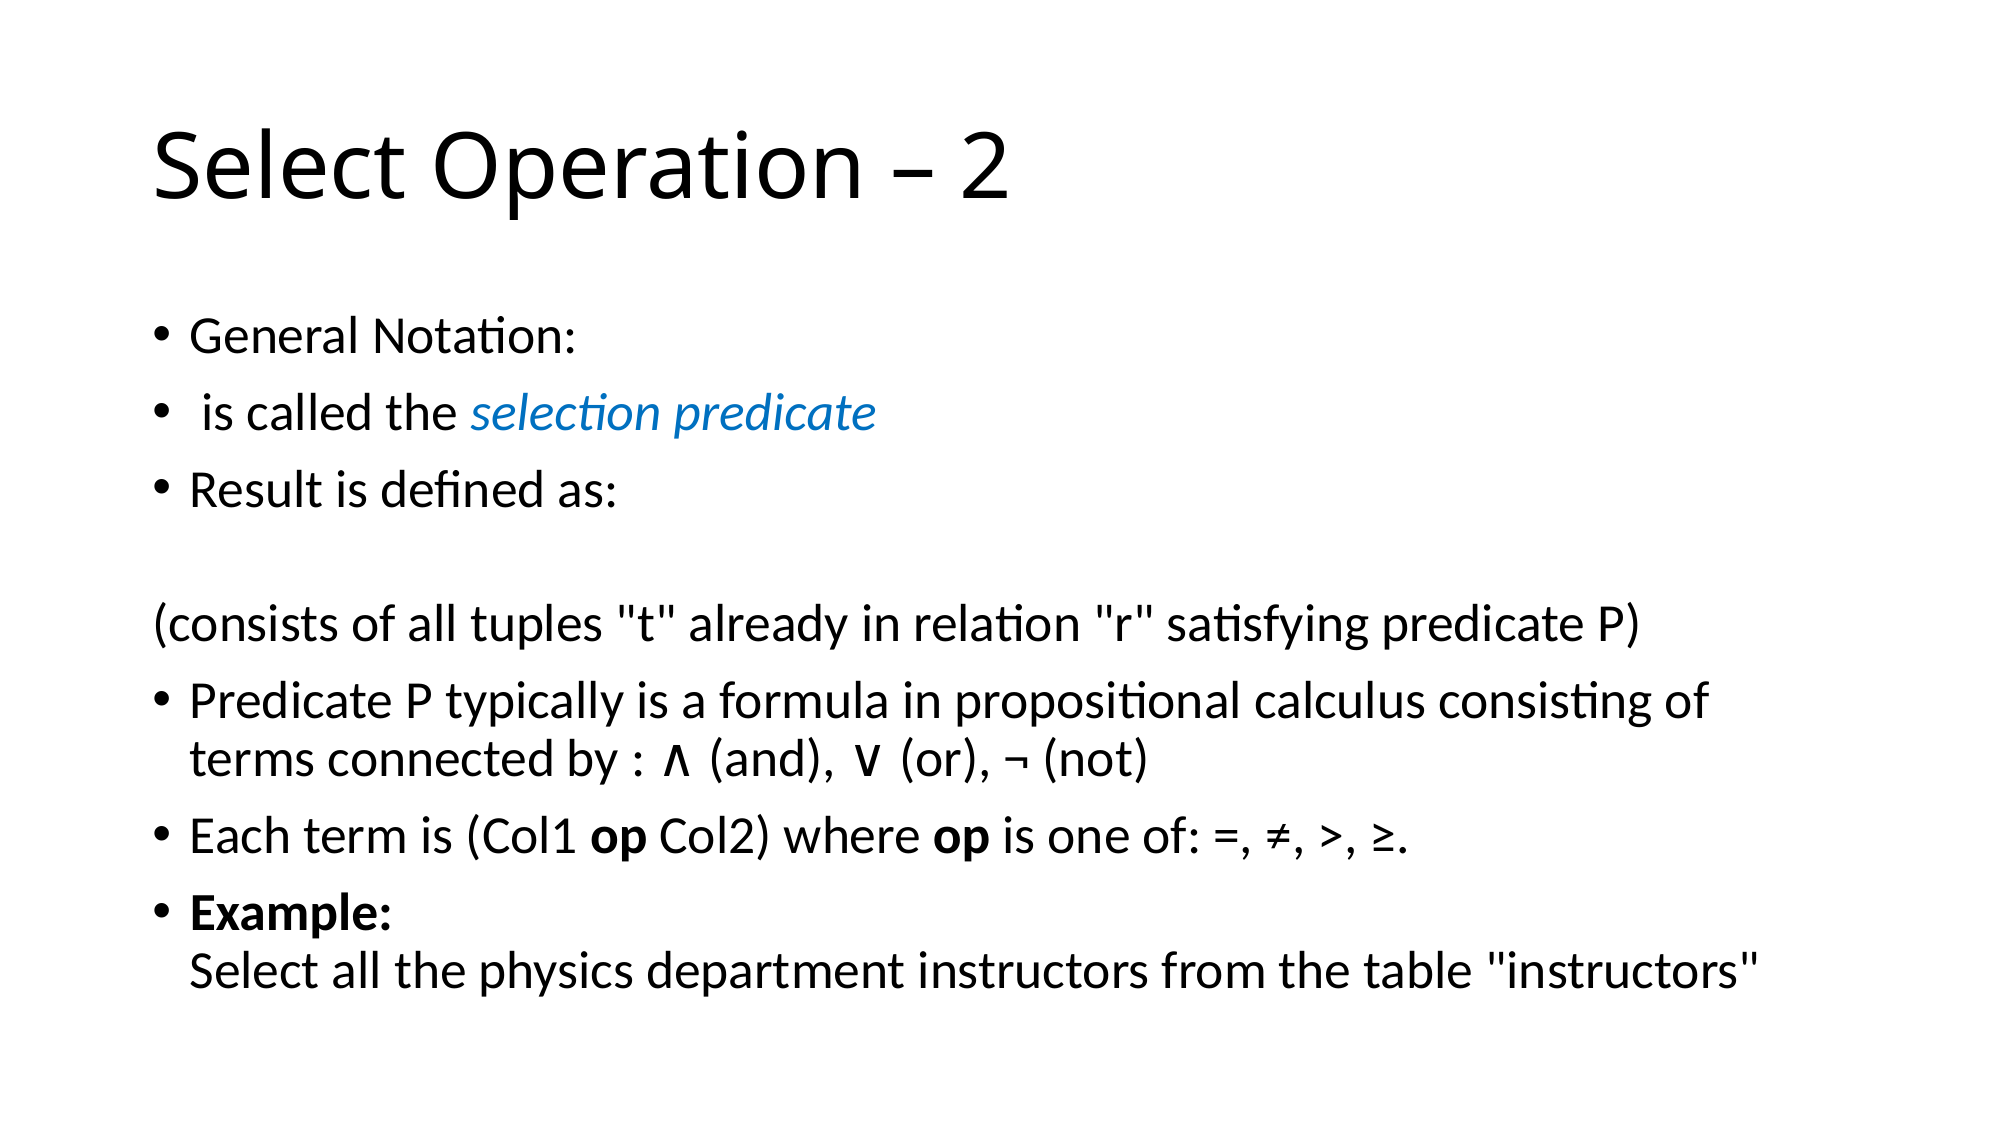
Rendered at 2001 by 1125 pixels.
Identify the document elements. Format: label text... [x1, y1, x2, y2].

title Select Operation – 2 [137, 59, 1863, 278]
